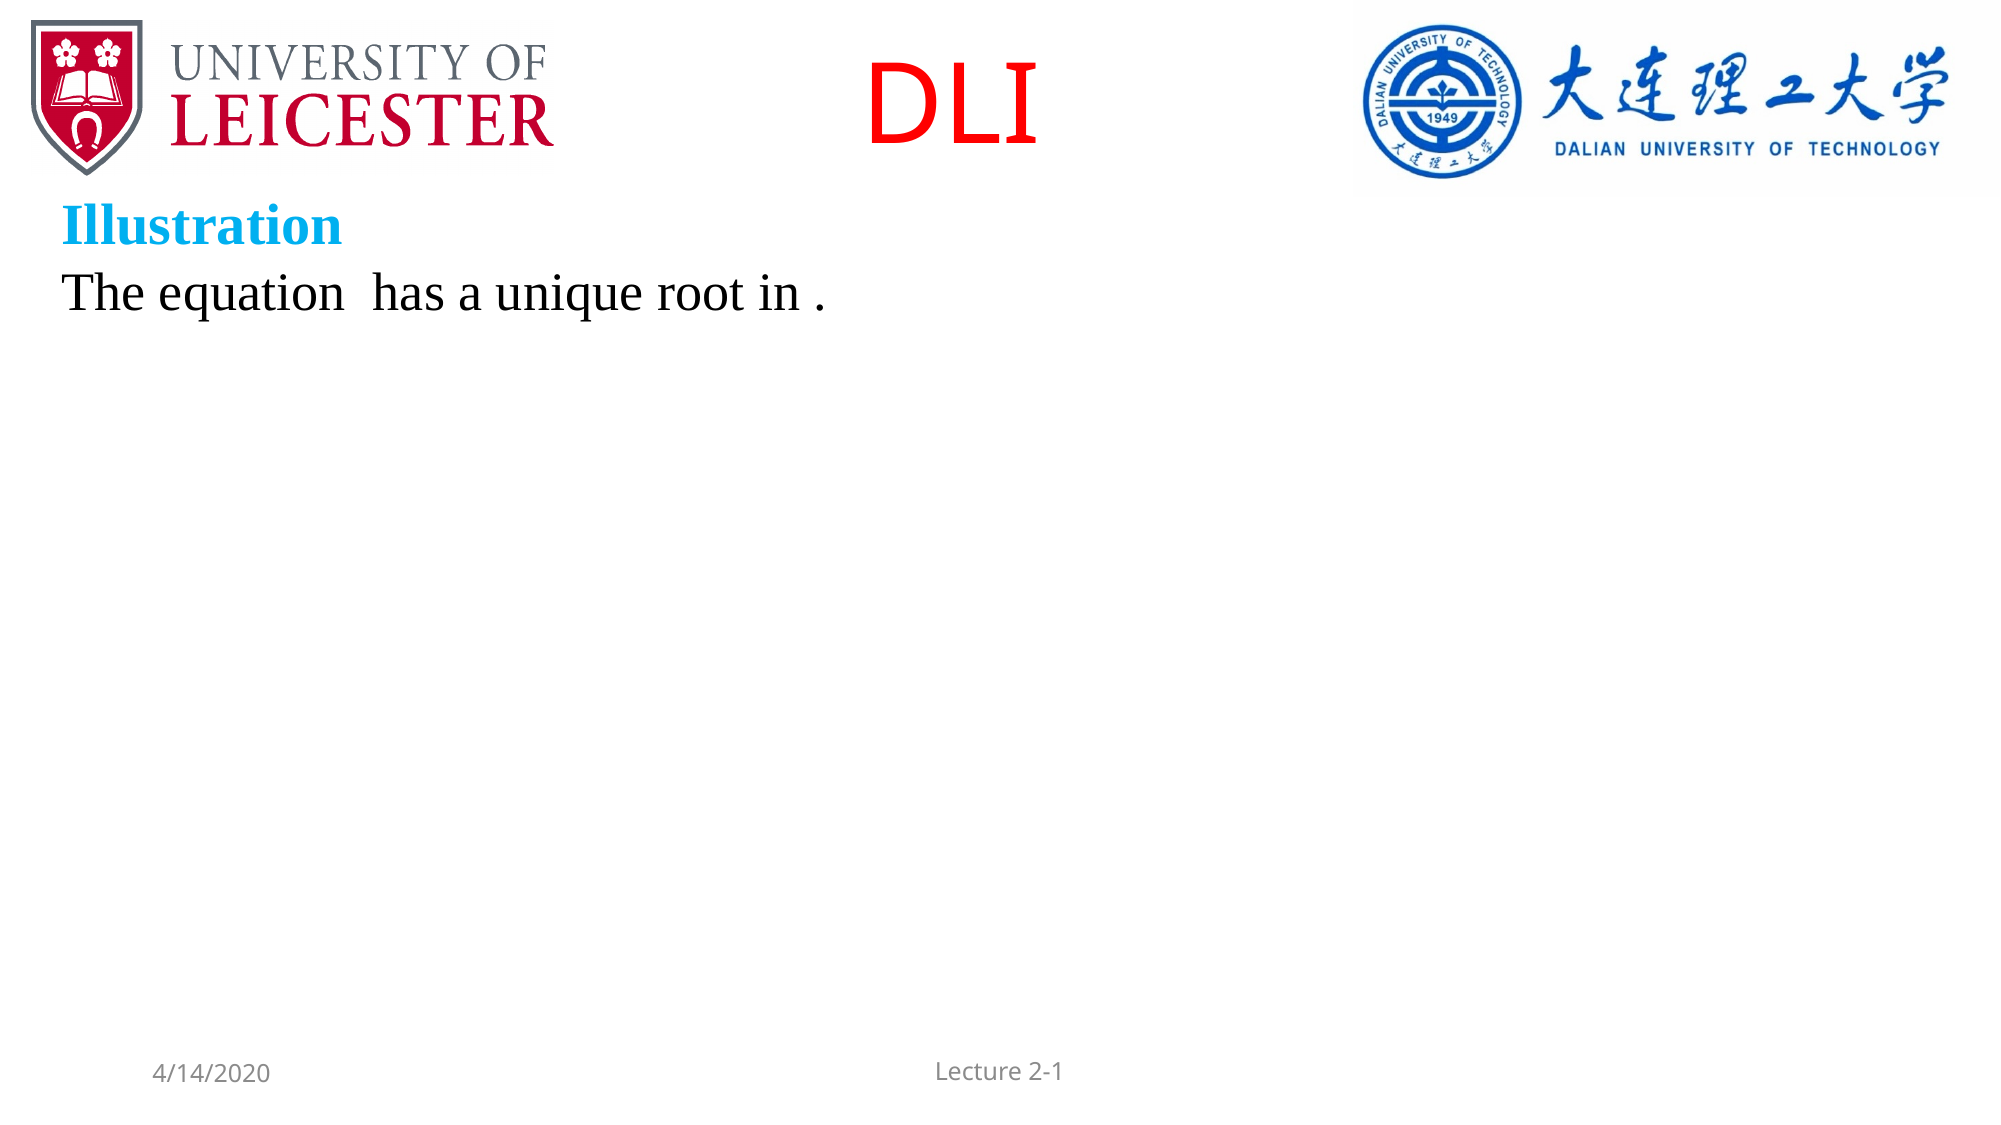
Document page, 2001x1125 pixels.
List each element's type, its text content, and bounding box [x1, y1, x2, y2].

picture [31, 20, 554, 176]
footer Lecture 2-1 [662, 1042, 1338, 1103]
text_box DLI [554, 23, 1353, 174]
picture [1353, 0, 2000, 197]
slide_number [137, 1042, 588, 1103]
